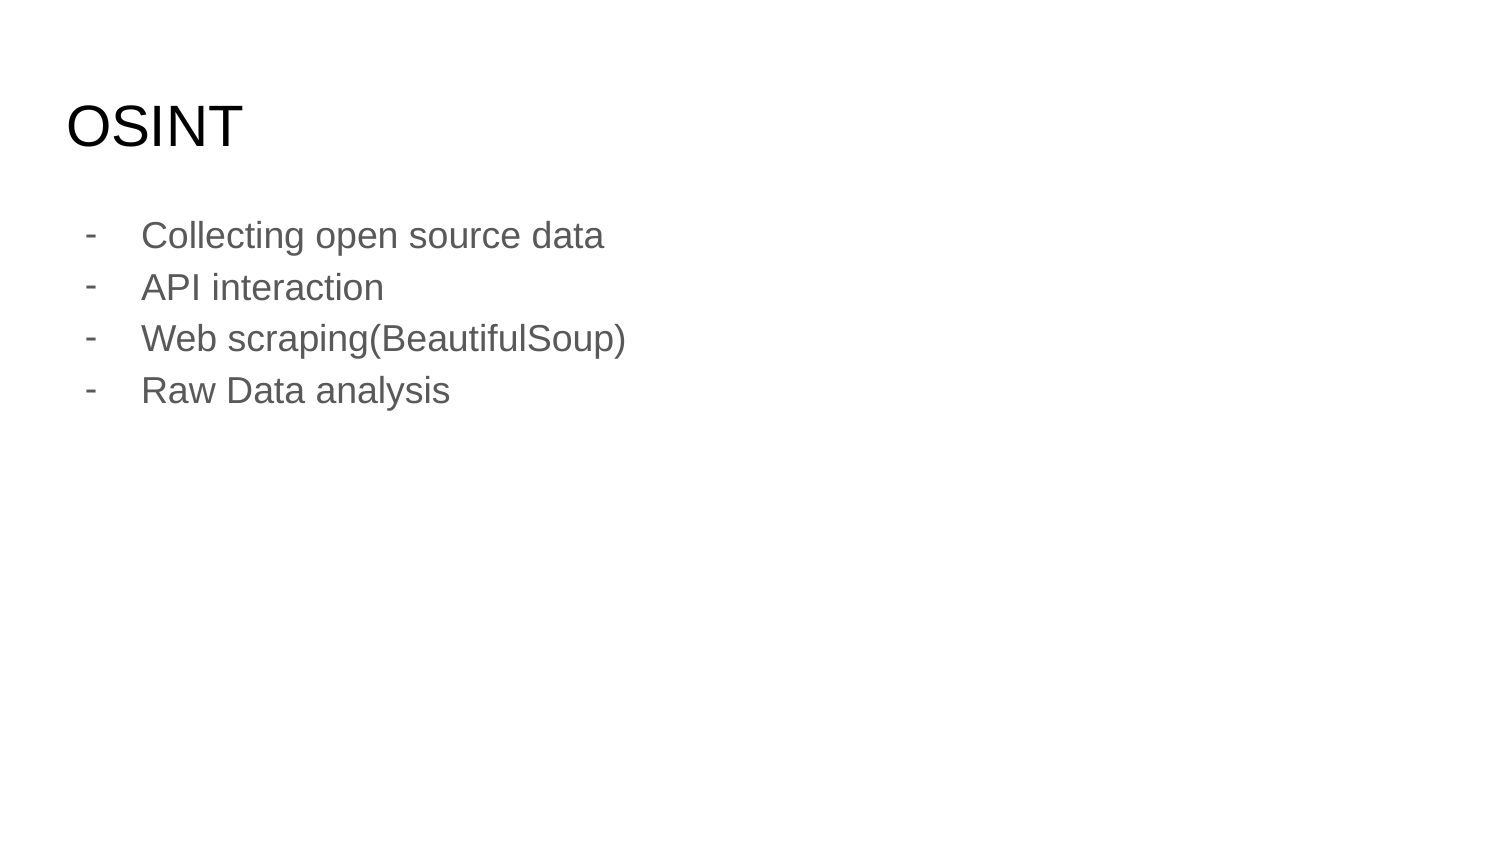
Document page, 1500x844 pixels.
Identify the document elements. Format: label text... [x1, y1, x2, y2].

list Collecting open source data API interaction Web scraping(BeautifulSoup) Raw Data analysis [51, 189, 1449, 750]
title OSINT [51, 72, 1449, 167]
